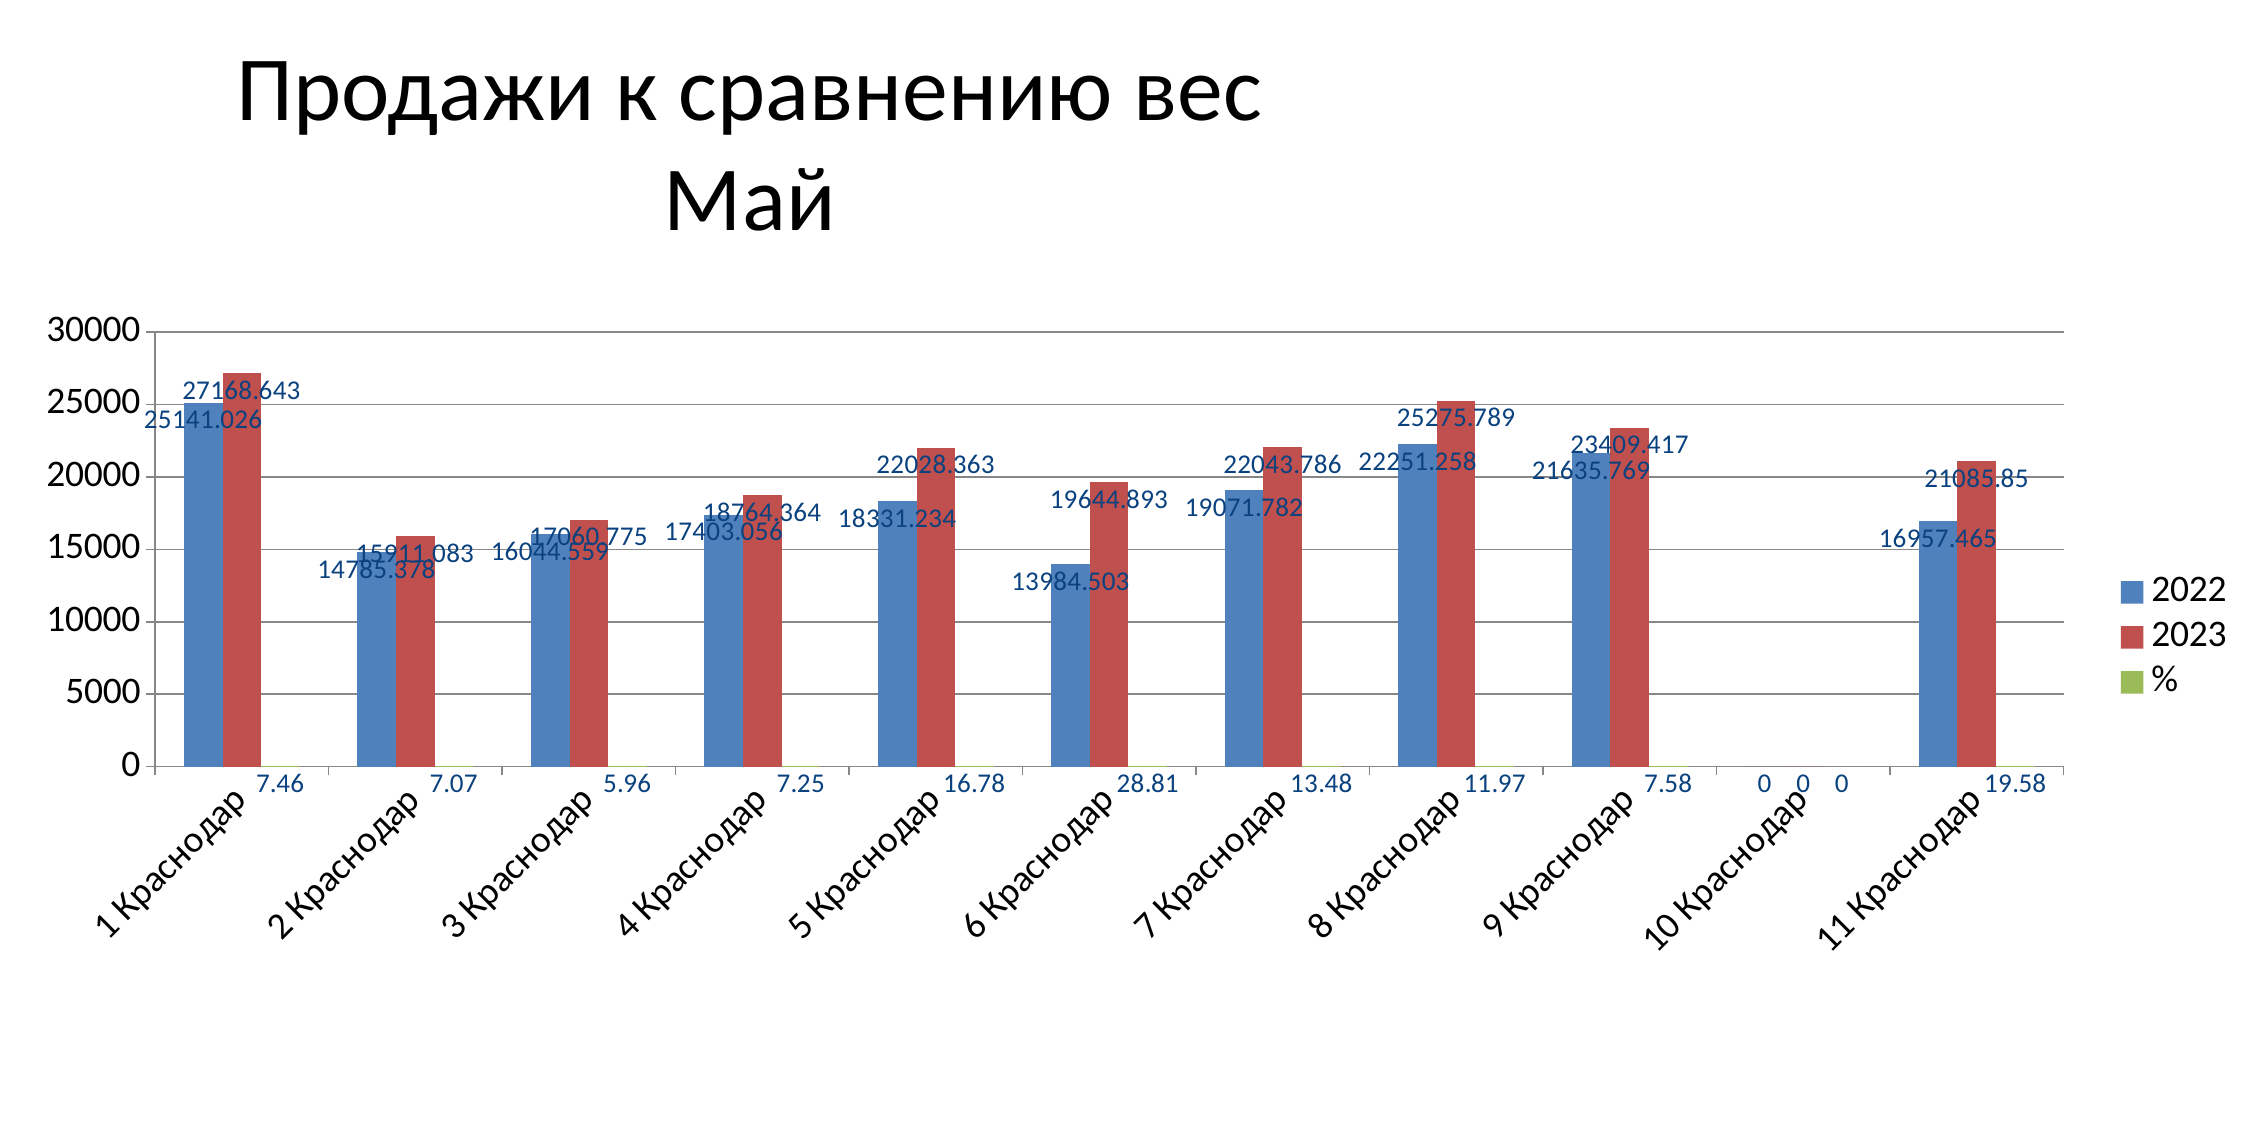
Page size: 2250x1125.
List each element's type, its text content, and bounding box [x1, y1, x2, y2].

chart [1, 299, 2250, 976]
title Продажи к сравнению вес Май [75, 45, 1425, 233]
